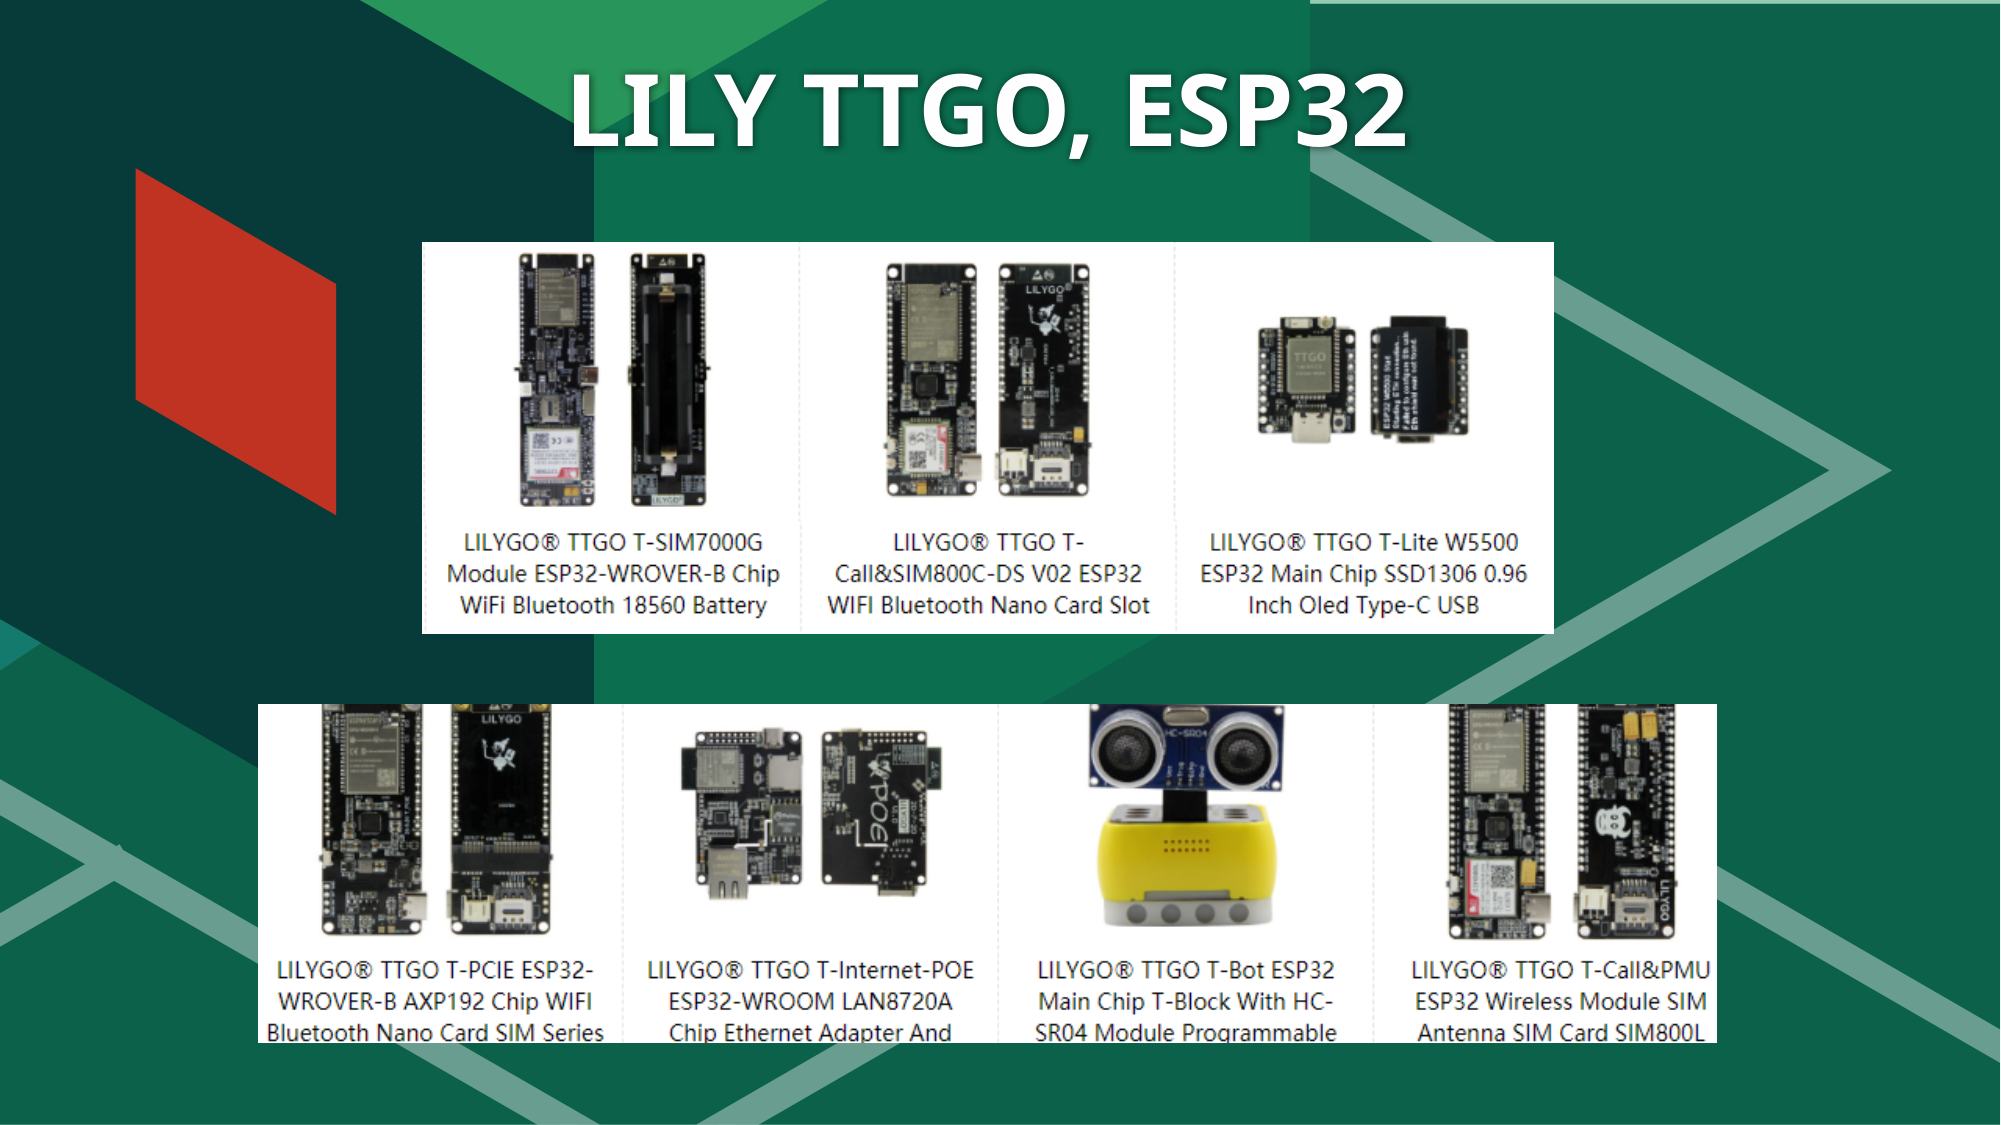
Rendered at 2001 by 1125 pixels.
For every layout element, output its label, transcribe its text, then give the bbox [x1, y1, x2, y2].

picture [0, 0, 2001, 1125]
title LILY TTGO, ESP32 [154, 40, 1822, 172]
